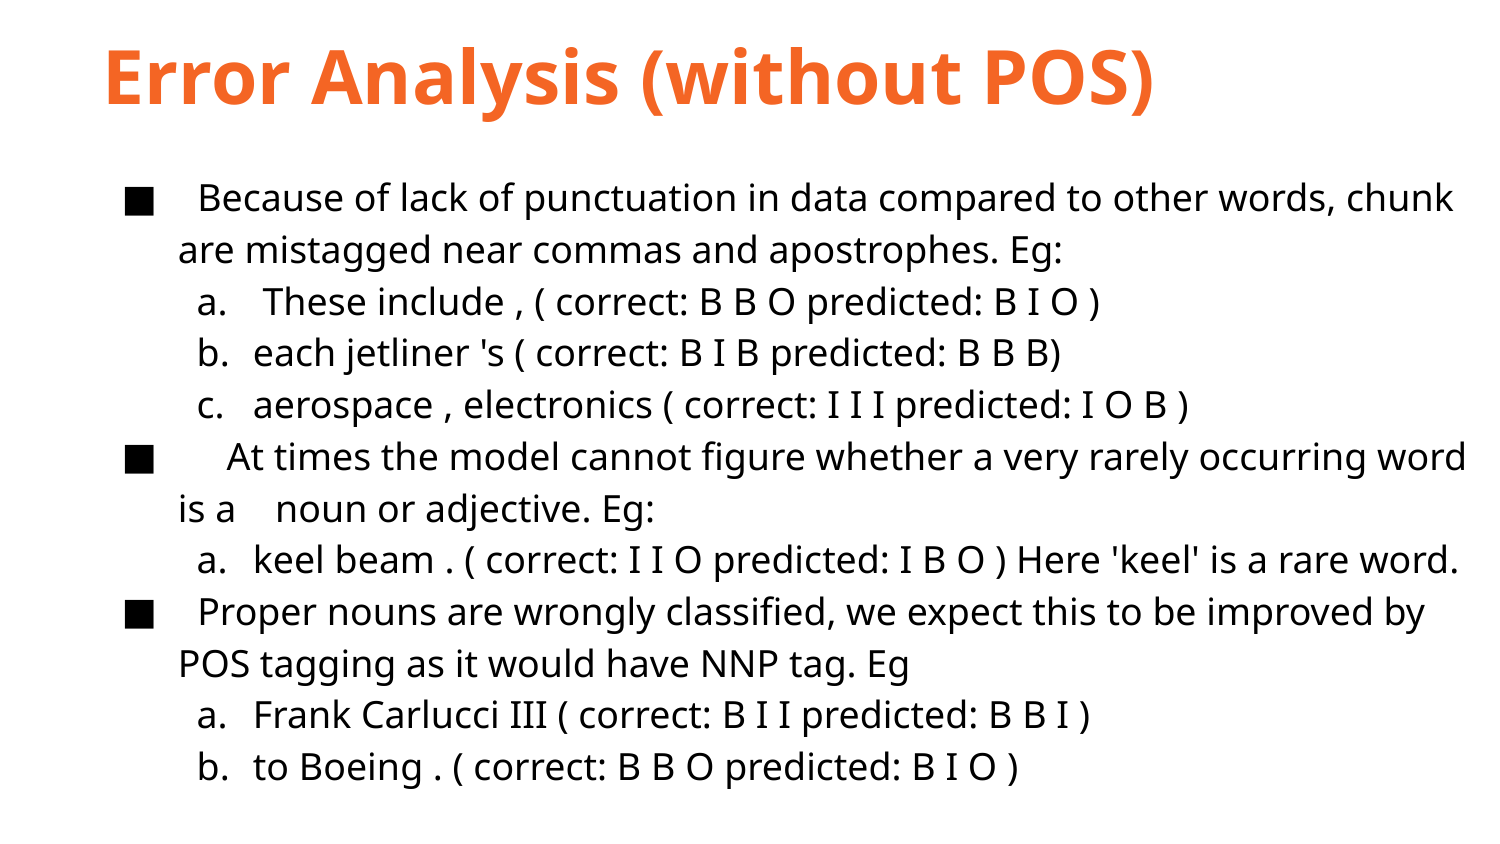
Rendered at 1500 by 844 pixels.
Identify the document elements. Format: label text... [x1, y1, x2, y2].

title Because of lack of punctuation in data compared to other words, chunk are mistagged near commas and apostrophes. Eg: These include , ( correct: B B O predicted: B I O ) each jetliner 's ( correct: B I B predicted: B B B) aerospace , electronics ( correct: I I I predicted: I O B ) At times the model cannot figure whether a very rarely occurring word is a noun or adjective. Eg: keel beam . ( correct: I I O predicted: I B O ) Here 'keel' is a rare word. Proper nouns are wrongly classified, we expect this to be improved by POS tagging as it would have NNP tag. Eg Frank Carlucci III ( correct: B I I predicted: B B I ) to Boeing . ( correct: B B O predicted: B I O ) [87, 152, 1489, 656]
title Error Analysis (without POS) [87, 14, 1185, 141]
